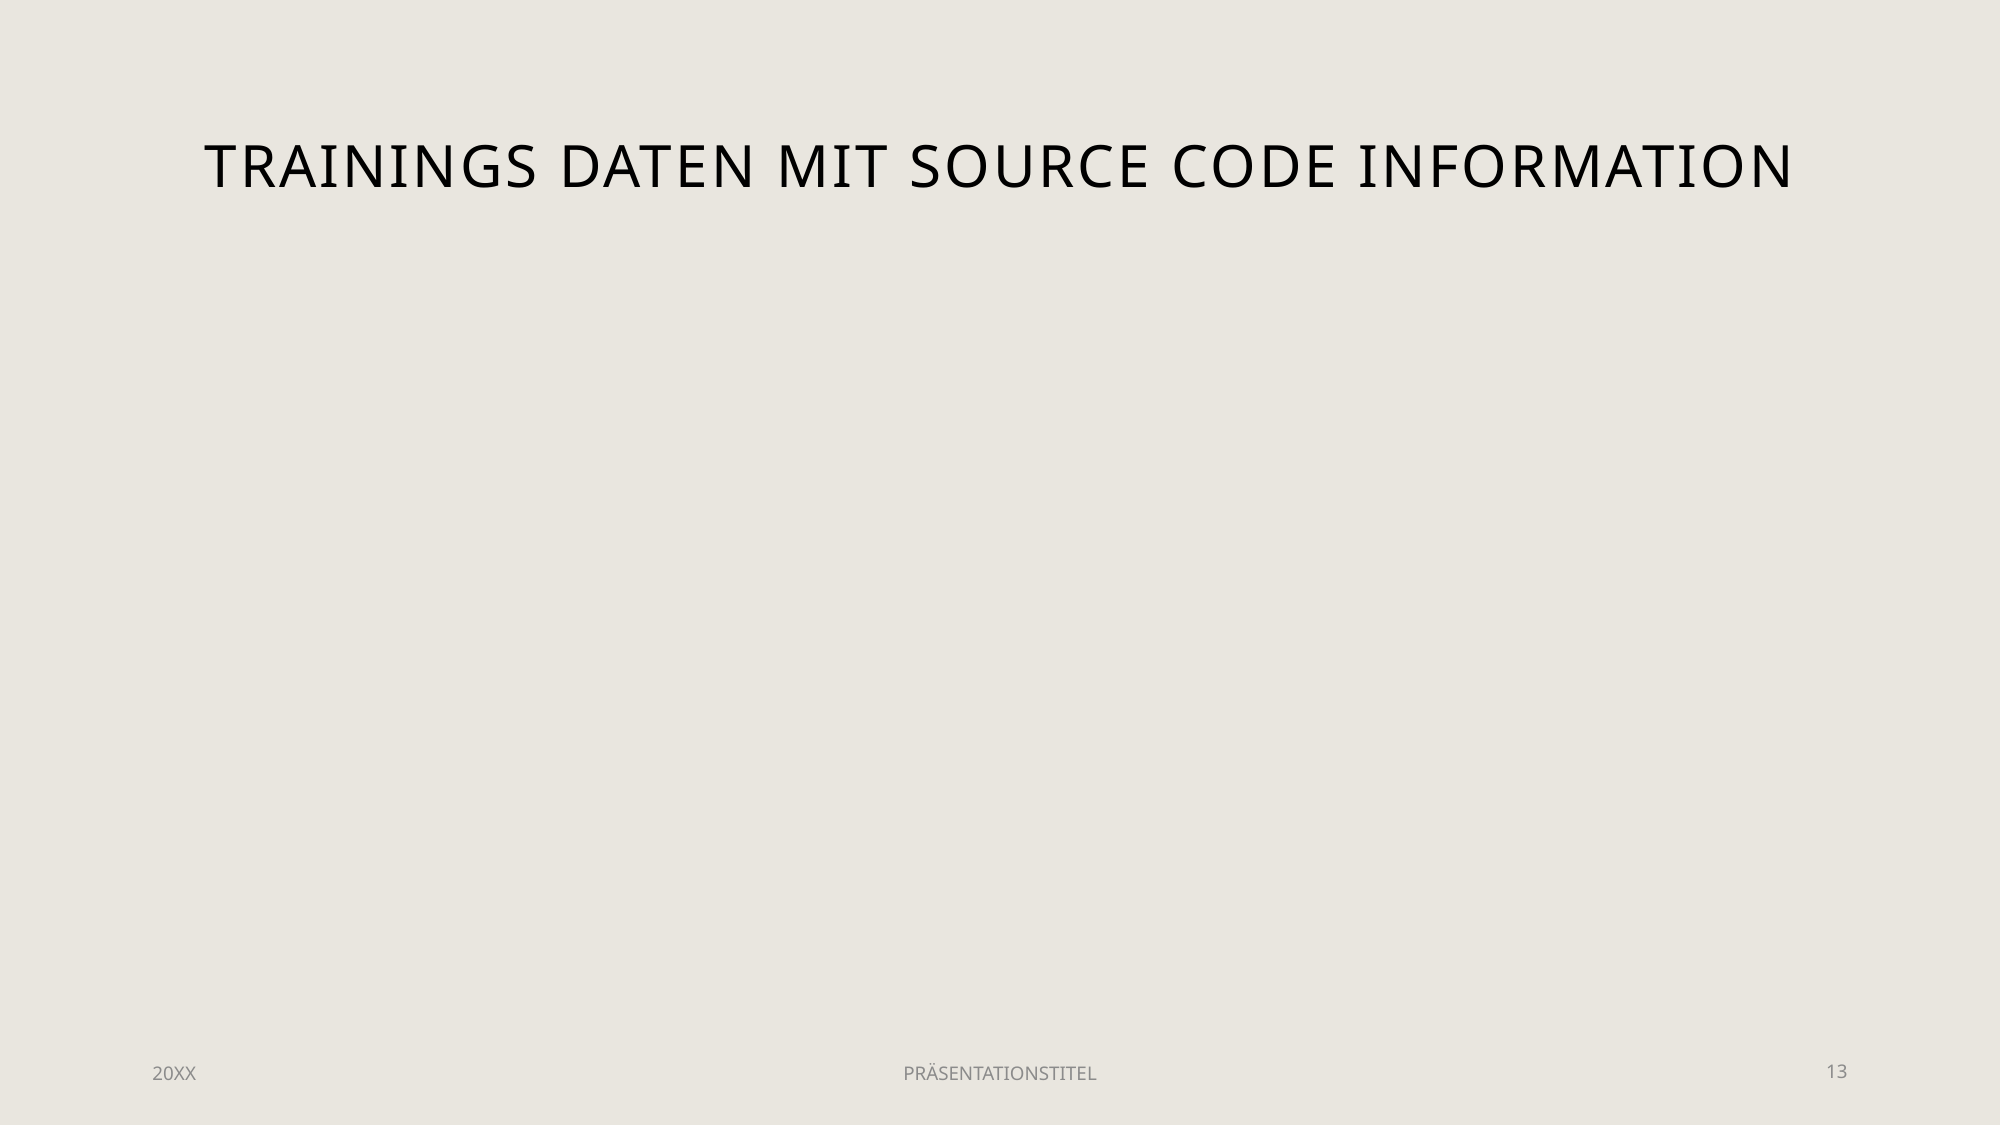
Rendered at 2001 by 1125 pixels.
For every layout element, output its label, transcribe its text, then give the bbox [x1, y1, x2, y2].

title Trainings Daten mit Source Code Information [137, 59, 1863, 278]
slide_number 20XX [137, 1042, 588, 1103]
footer PRÄSENTATIONSTITEL [662, 1042, 1338, 1103]
slide_number 13 [1412, 1042, 1863, 1103]
